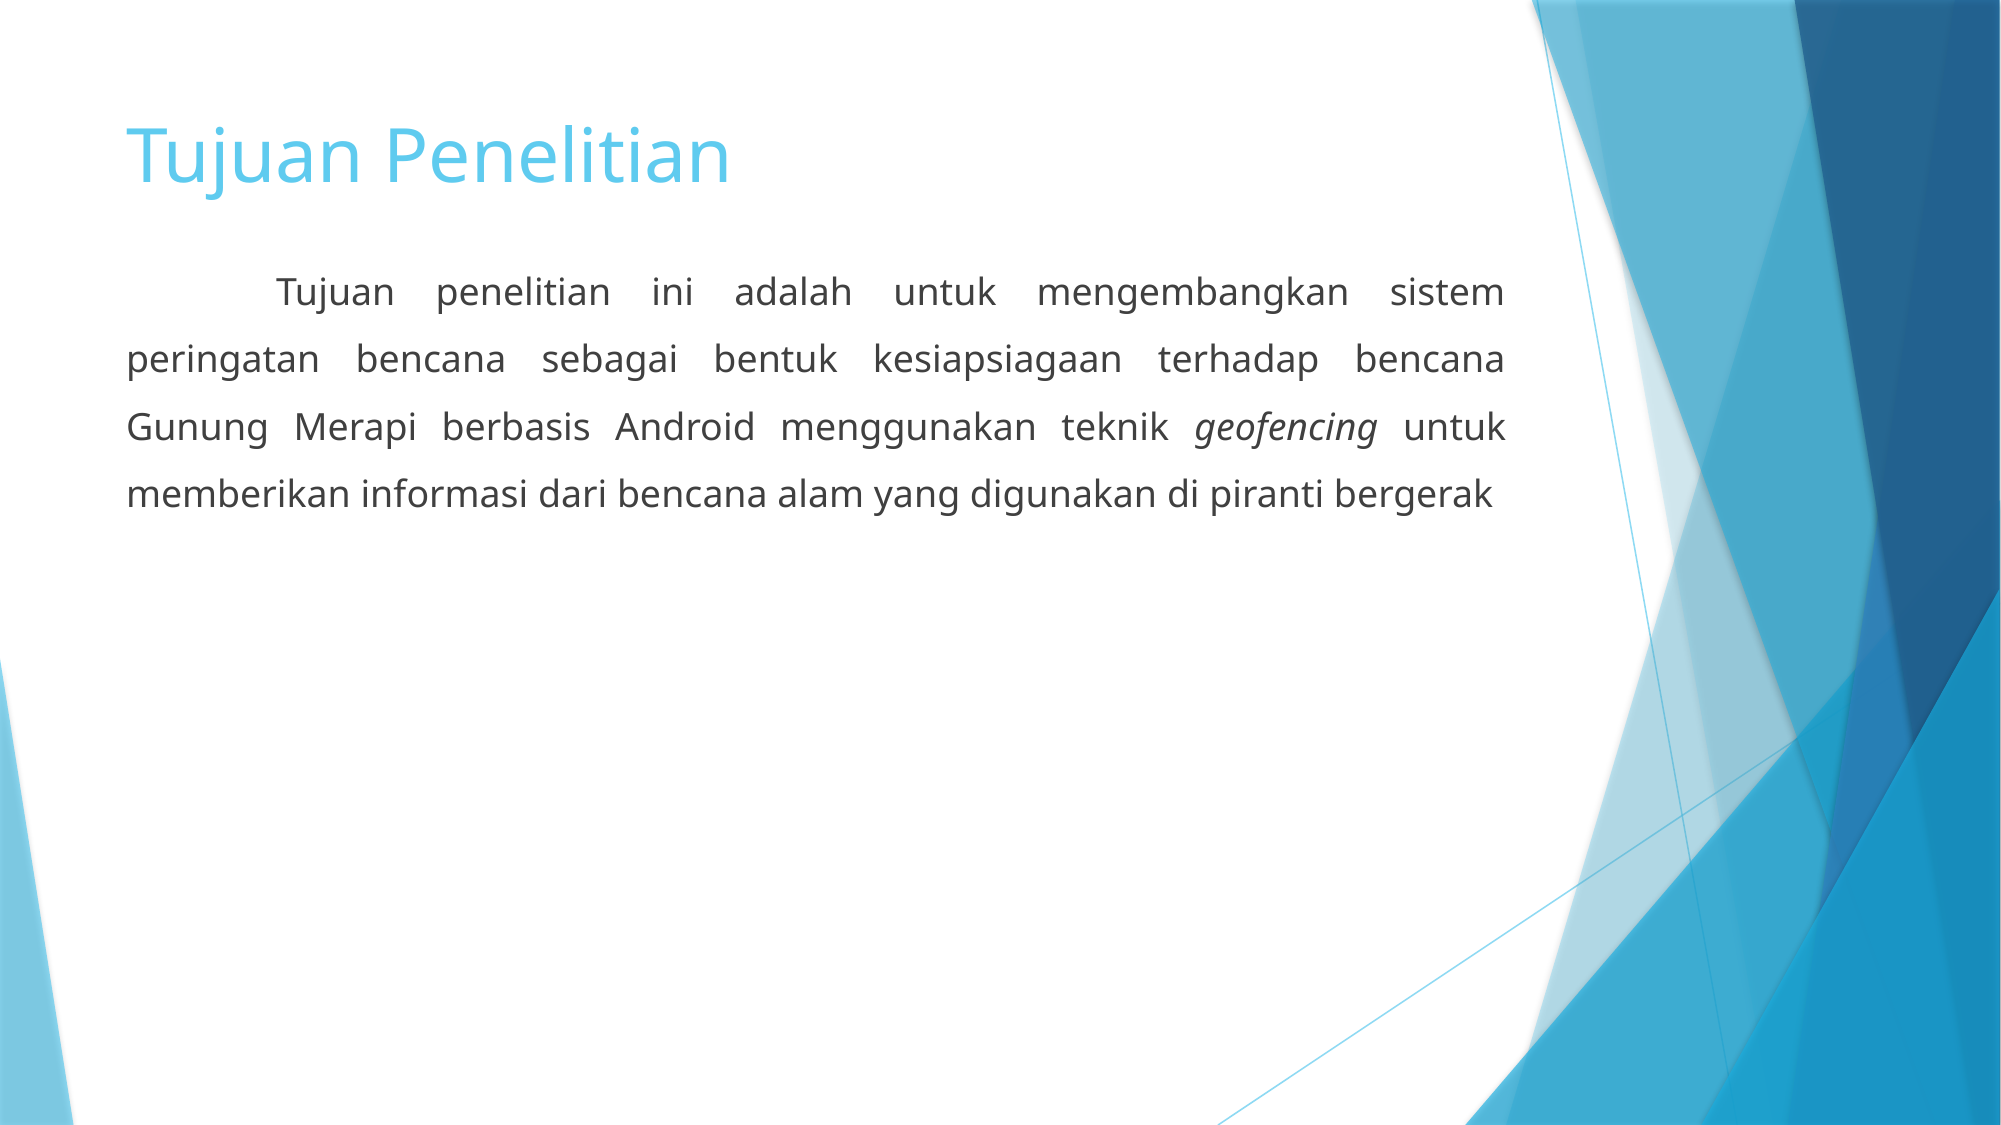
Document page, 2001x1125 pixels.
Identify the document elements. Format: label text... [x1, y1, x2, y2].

list Tujuan penelitian ini adalah untuk mengembangkan sistem peringatan bencana sebagai bentuk kesiapsiagaan terhadap bencana Gunung Merapi berbasis Android menggunakan teknik geofencing untuk memberikan informasi dari bencana alam yang digunakan di piranti bergerak [111, 237, 1522, 875]
title Tujuan Penelitian [111, 99, 1522, 237]
